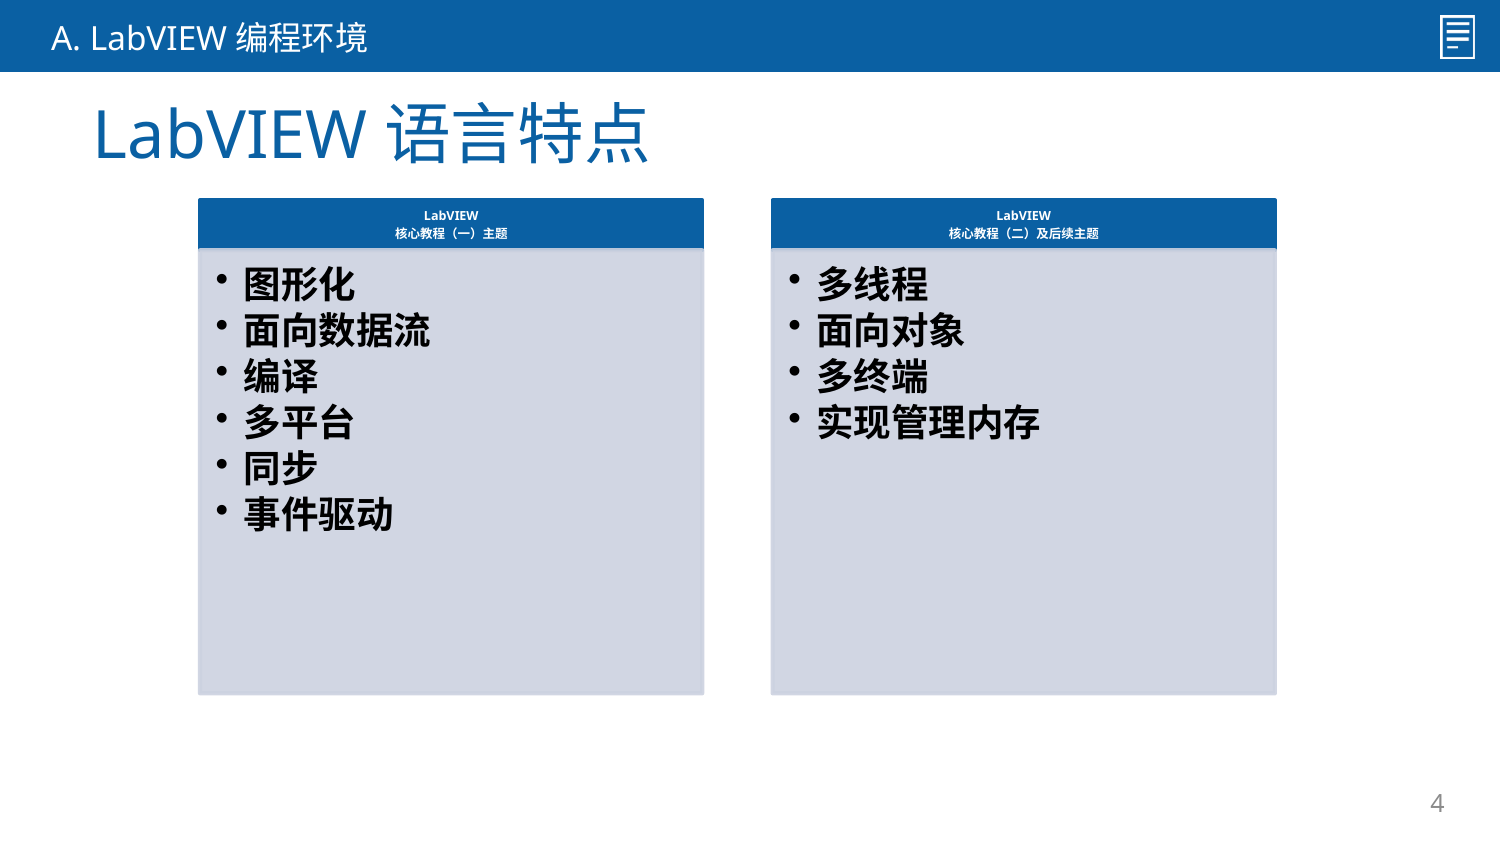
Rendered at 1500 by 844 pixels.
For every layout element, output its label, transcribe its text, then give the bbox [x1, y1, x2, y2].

picture [1440, 15, 1475, 59]
list LabVIEW语言特点 [78, 84, 1366, 282]
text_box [199, 196, 1276, 698]
list A. LabVIEW编程环境 [35, 9, 1113, 63]
slide_number 4 [1400, 782, 1475, 828]
